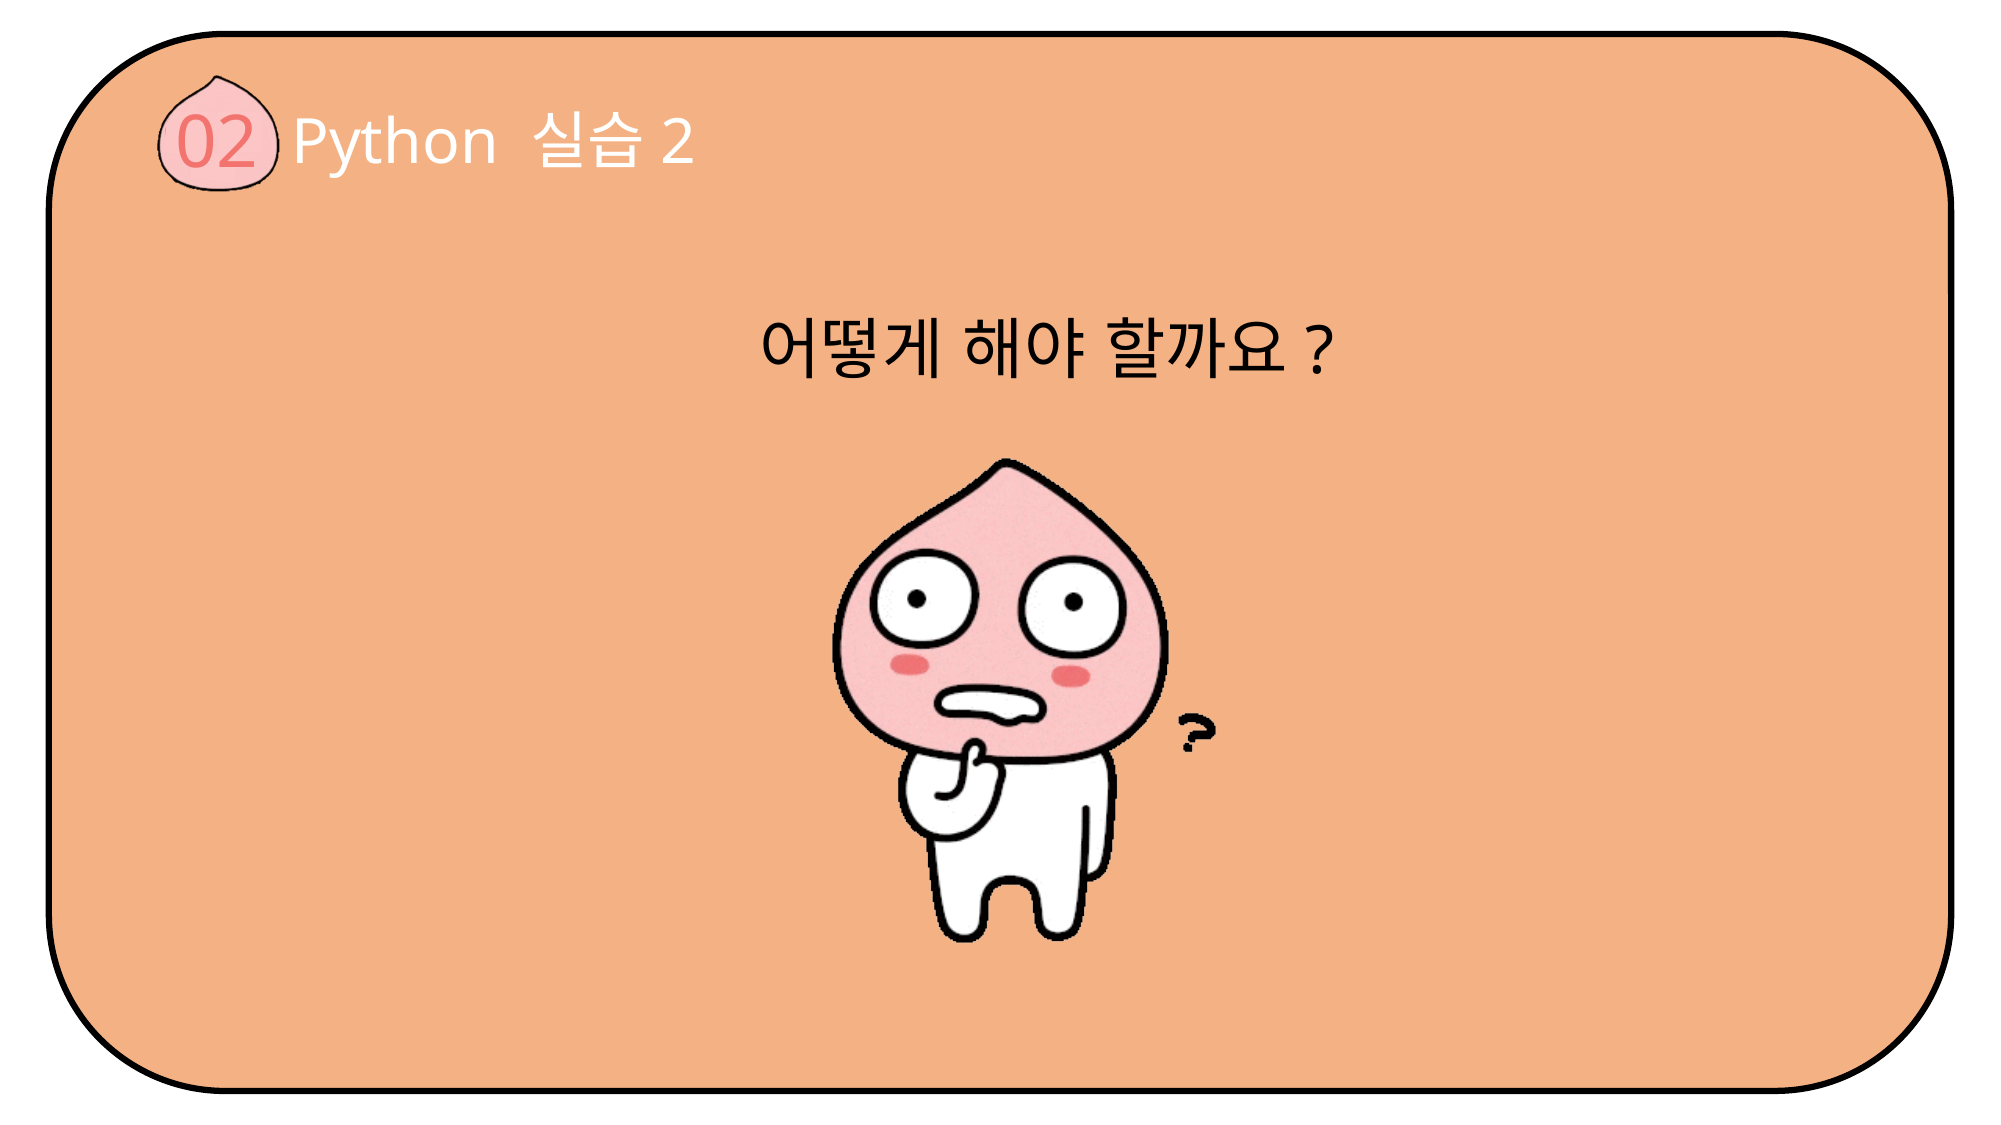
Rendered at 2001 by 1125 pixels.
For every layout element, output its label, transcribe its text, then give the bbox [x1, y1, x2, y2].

picture [718, 413, 1282, 976]
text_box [149, 70, 1107, 194]
text_box 어떻게 해야 할까요? [744, 292, 1341, 395]
text_box [47, 32, 1953, 1093]
